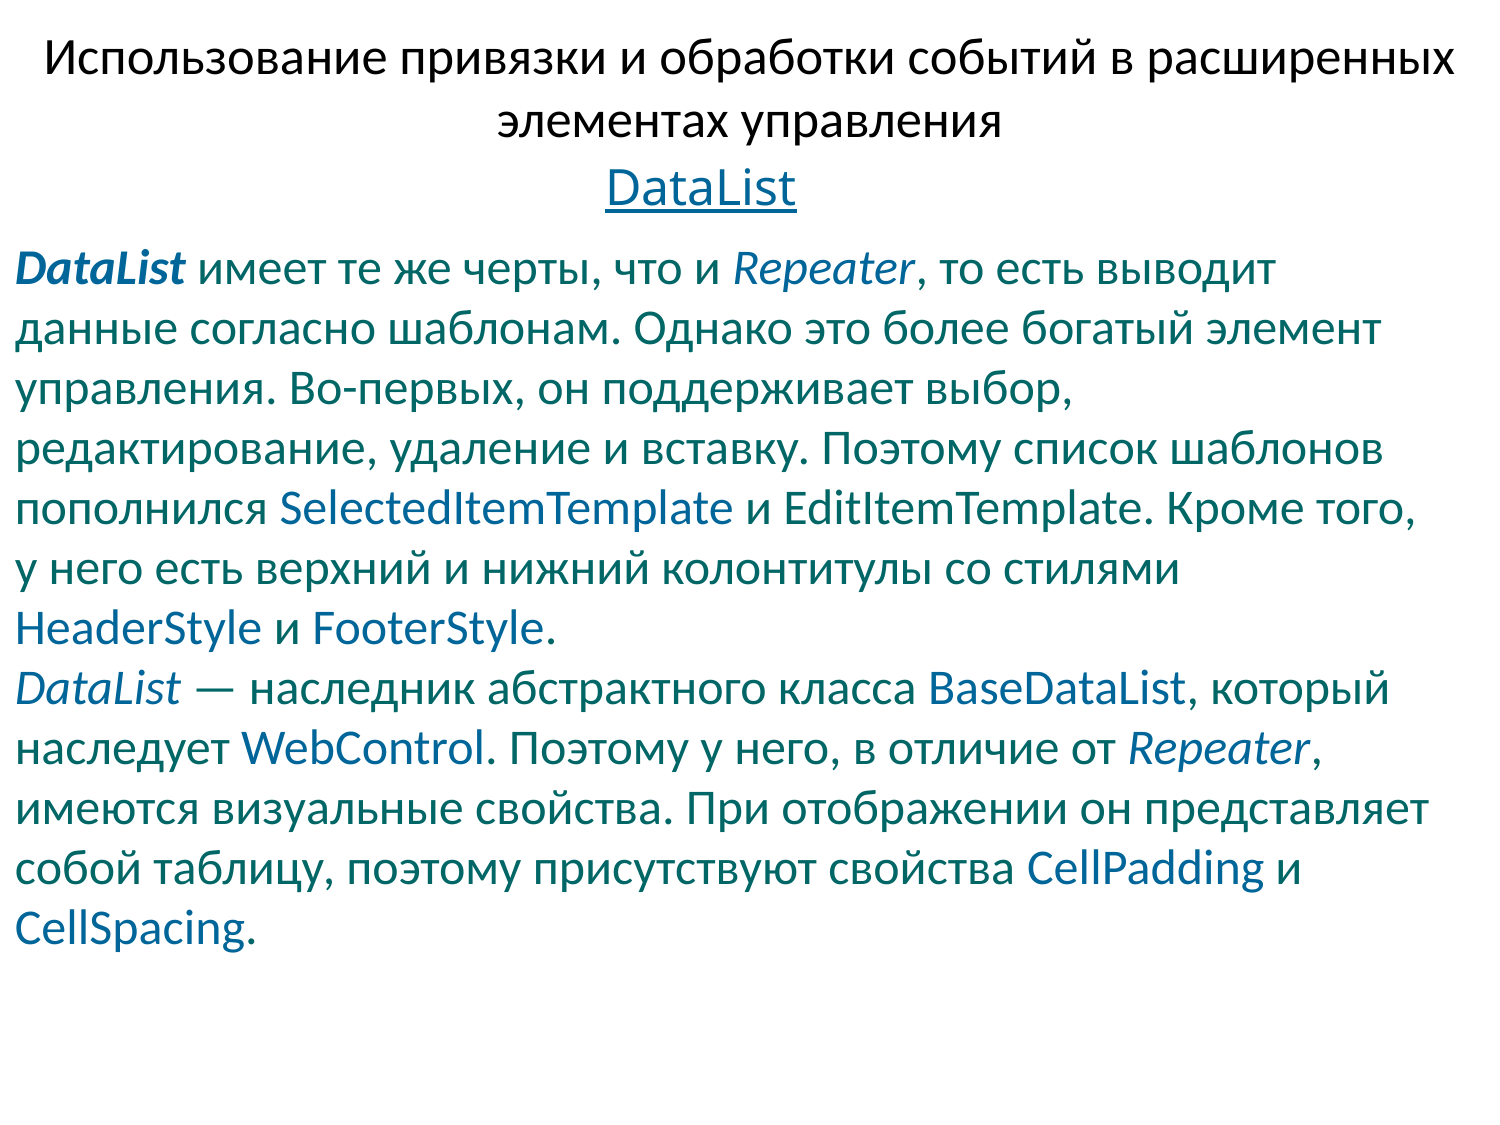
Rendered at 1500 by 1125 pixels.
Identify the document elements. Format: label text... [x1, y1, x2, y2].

title Использование привязки и обработки событий в расширенных элементах управления [0, 14, 1500, 156]
text_box DataList имеет те же черты, что и Repeater, то есть выводит данные согласно шаблонам. Однако это более богатый элемент управления. Во-первых, он поддерживает выбор, редактирование, удаление и вставку. Поэтому список шаблонов пополнился SelectedItemTemplate и EditItemTemplate. Кроме того, у него есть верхний и нижний колонтитулы со стилями HeaderStyle и FooterStyle. DataList — наследник абстрактного класса BaseDataList, который наследует WebControl. Поэтому у него, в отличие от Repeater, имеются визуальные свойства. При отображении он представляет собой таблицу, поэтому присутствуют свойства CellPadding и CellSpacing. [0, 226, 1454, 962]
text_box DataList [481, 156, 921, 224]
